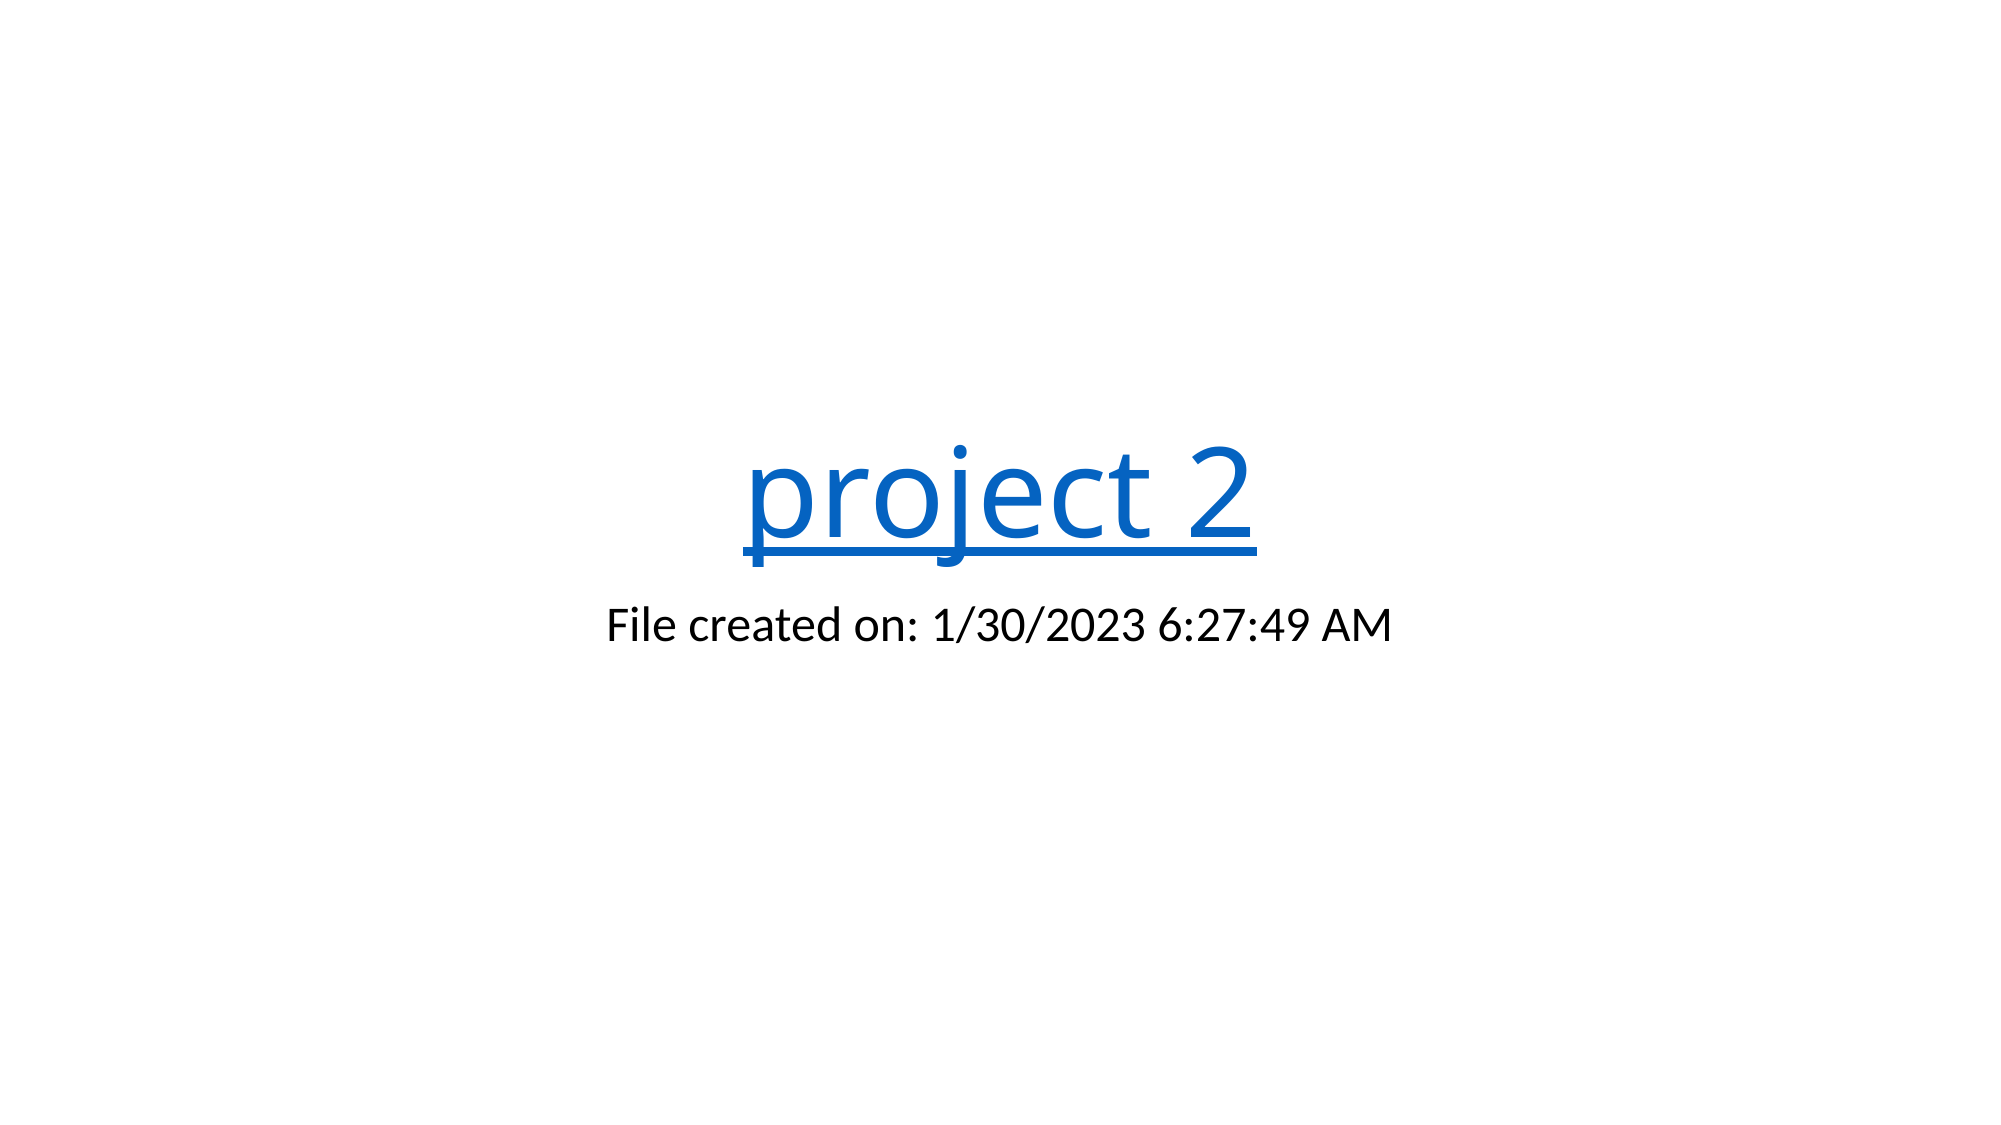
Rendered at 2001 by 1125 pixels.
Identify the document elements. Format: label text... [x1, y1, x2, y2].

subtitle File created on: 1/30/2023 6:27:49 AM [249, 590, 1750, 863]
title project 2 [249, 184, 1750, 576]
